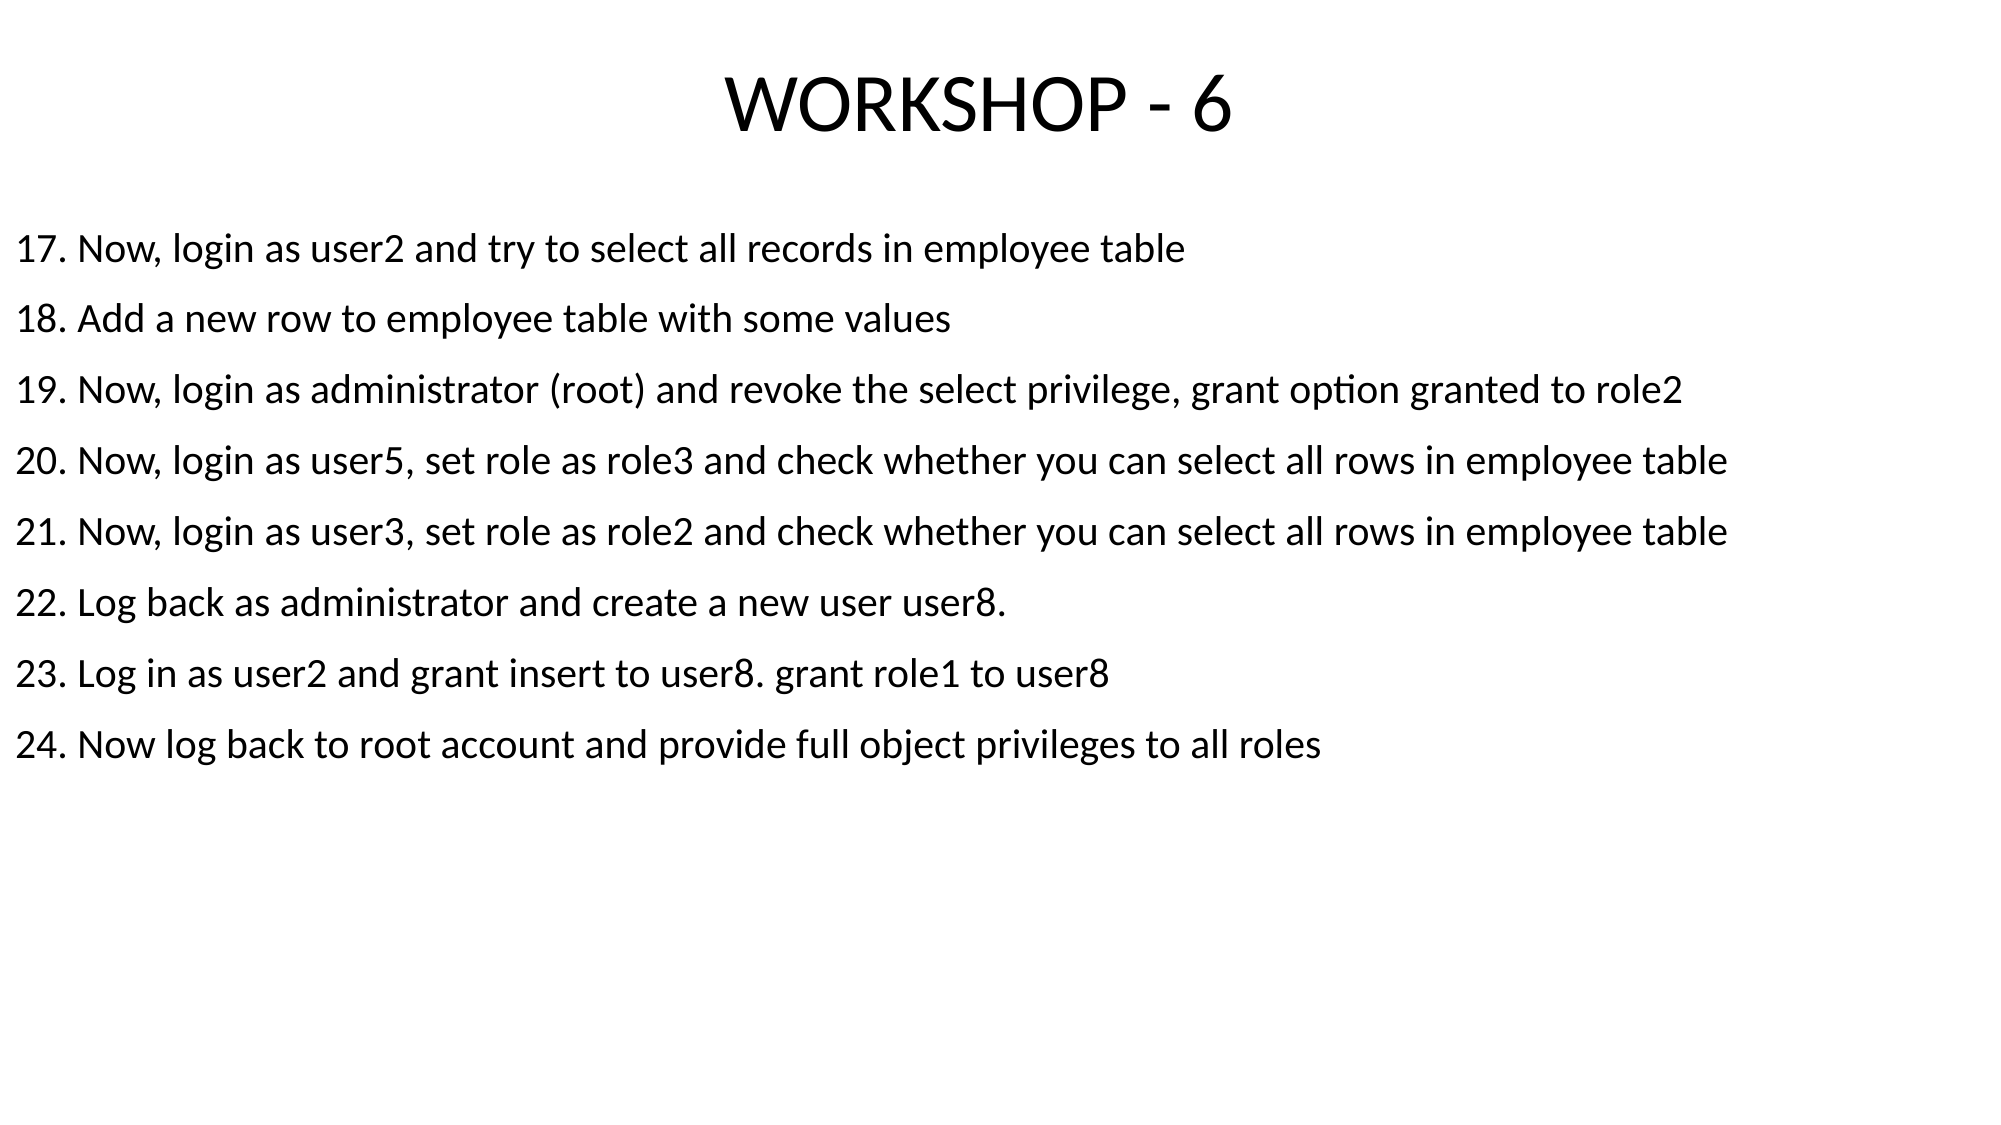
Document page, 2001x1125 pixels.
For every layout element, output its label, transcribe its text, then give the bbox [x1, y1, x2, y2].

title WORKSHOP - 6 [116, 0, 1842, 213]
list 17. Now, login as user2 and try to select all records in employee table 18. Add a new row to employee table with some values 19. Now, login as administrator (root) and revoke the select privilege, grant option granted to role2 20. Now, login as user5, set role as role3 and check whether you can select all rows in employee table 21. Now, login as user3, set role as role2 and check whether you can select all rows in employee table 22. Log back as administrator and create a new user user8. 23. Log in as user2 and grant insert to user8. grant role1 to user8 24. Now log back to root account and provide full object privileges to all roles [0, 212, 2000, 1125]
